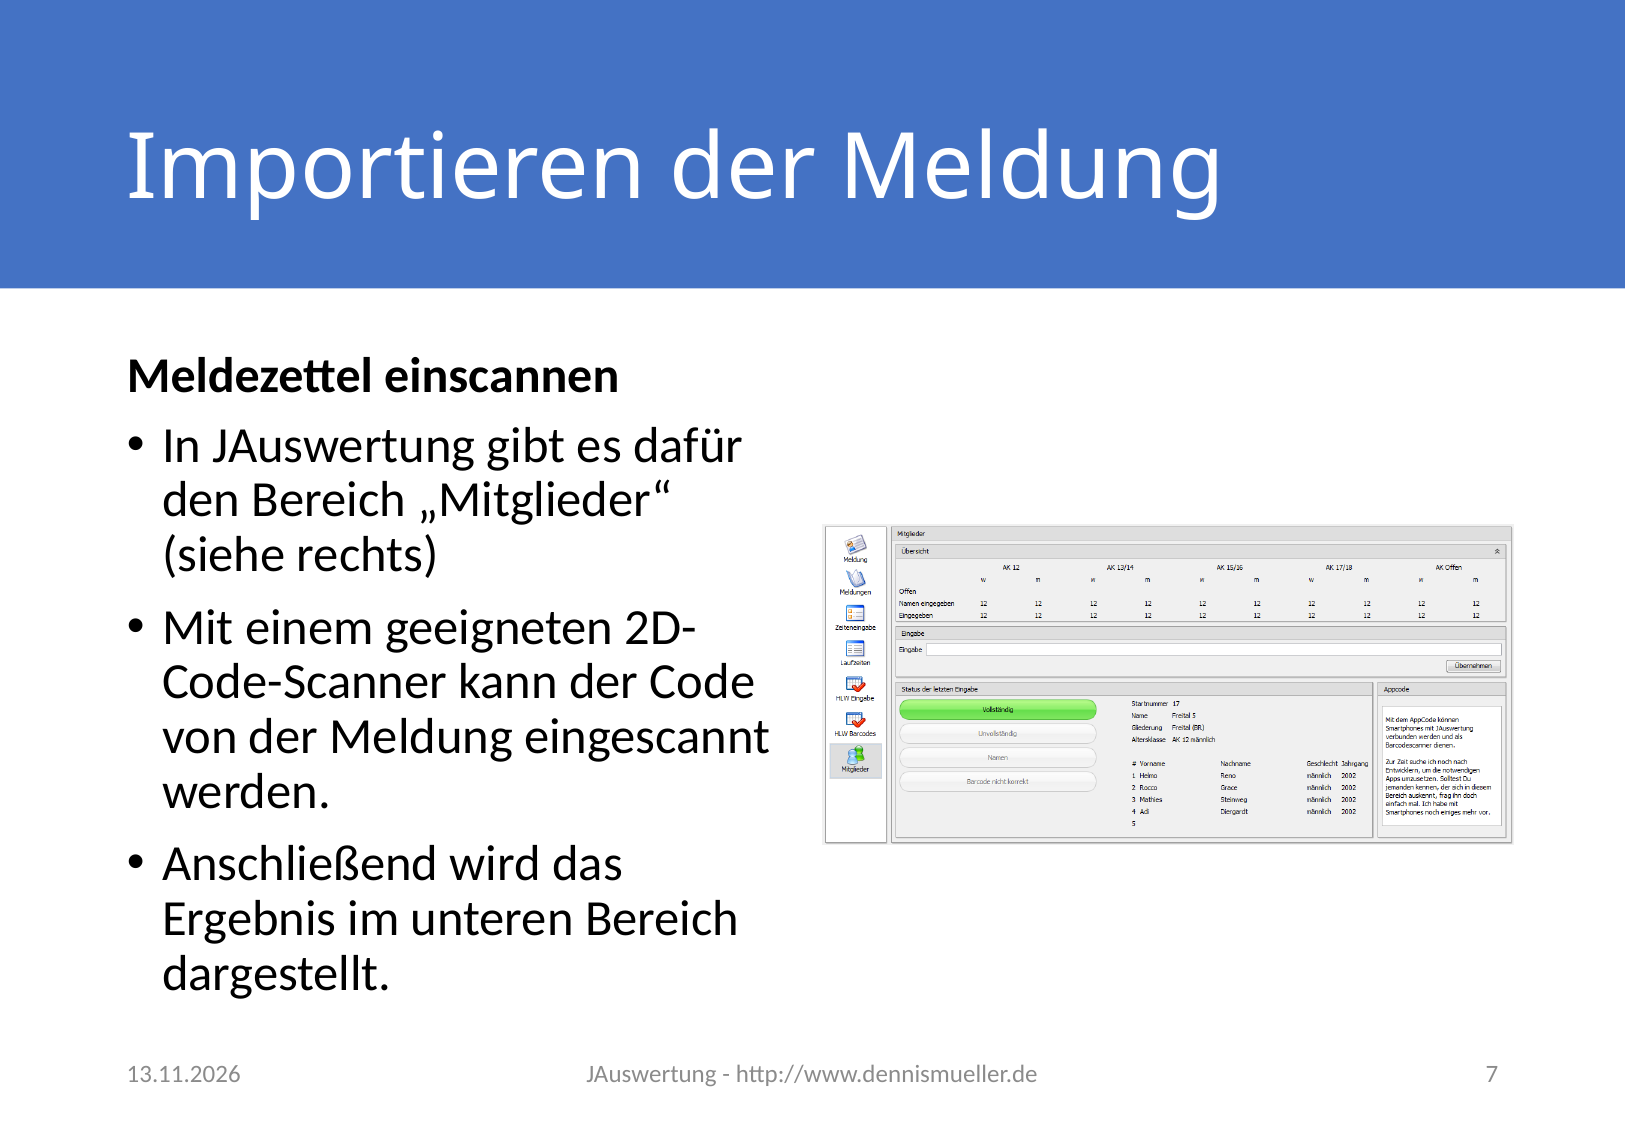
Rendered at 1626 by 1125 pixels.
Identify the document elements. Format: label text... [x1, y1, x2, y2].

footer JAuswertung - http://www.dennismueller.de [538, 1042, 1087, 1103]
slide_number 7 [1147, 1042, 1514, 1103]
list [822, 524, 1514, 845]
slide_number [111, 1042, 478, 1103]
title Importieren der Meldung [111, 59, 1514, 278]
list In JAuswertung gibt es dafür den Bereich „Mitglieder“ (siehe rechts) Mit einem geeigneten 2D-Code-Scanner kann der Code von der Meldung eingescannt werden. Anschließend wird das Ergebnis im unteren Bereich dargestellt. [111, 410, 800, 1016]
list Meldezettel einscannen [111, 275, 800, 410]
